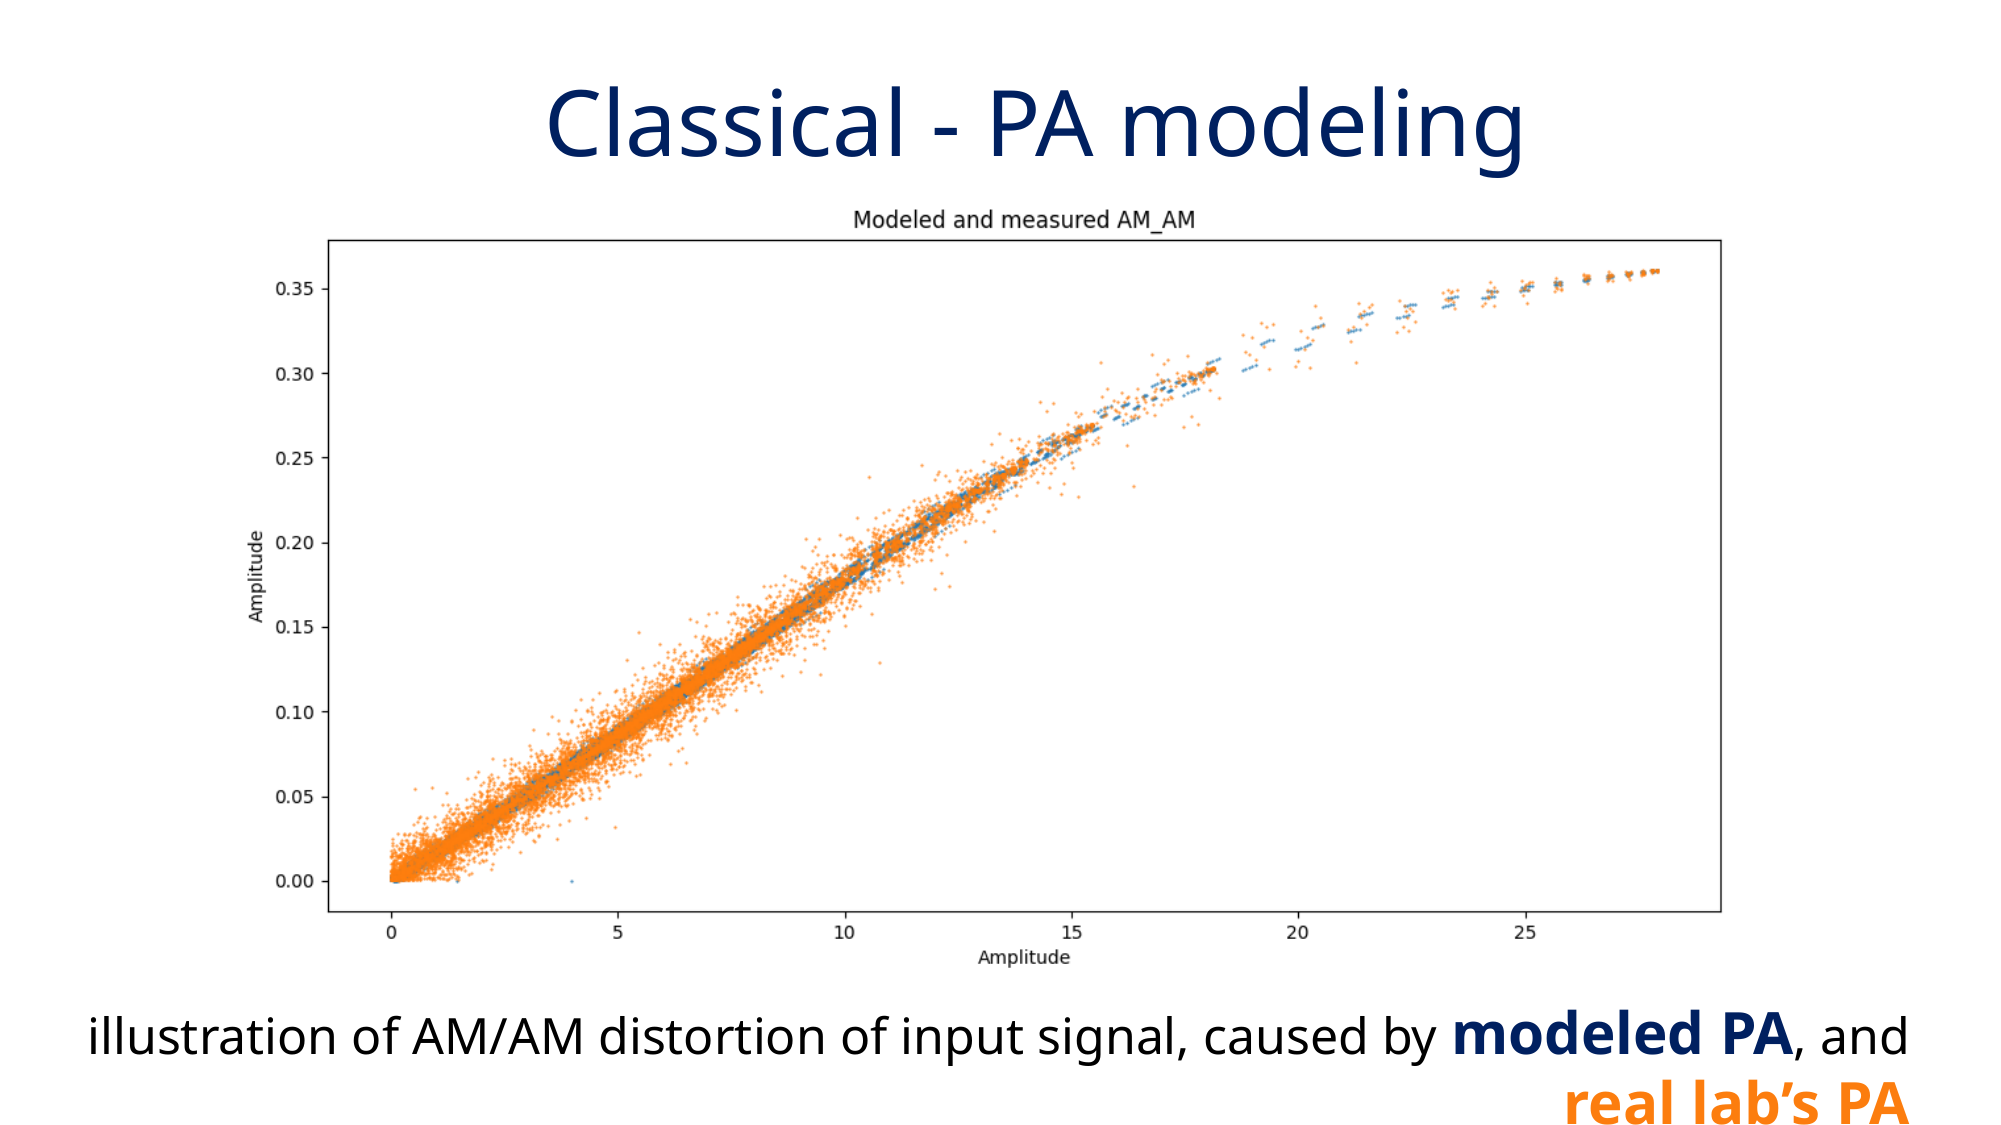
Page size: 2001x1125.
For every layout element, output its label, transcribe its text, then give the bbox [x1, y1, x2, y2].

text_box illustration of AM/AM distortion of input signal, caused by modeled PA, and real lab’s PA [0, 988, 1925, 1125]
picture [174, 186, 1835, 989]
text_box Classical - PA modeling [124, 70, 1925, 258]
